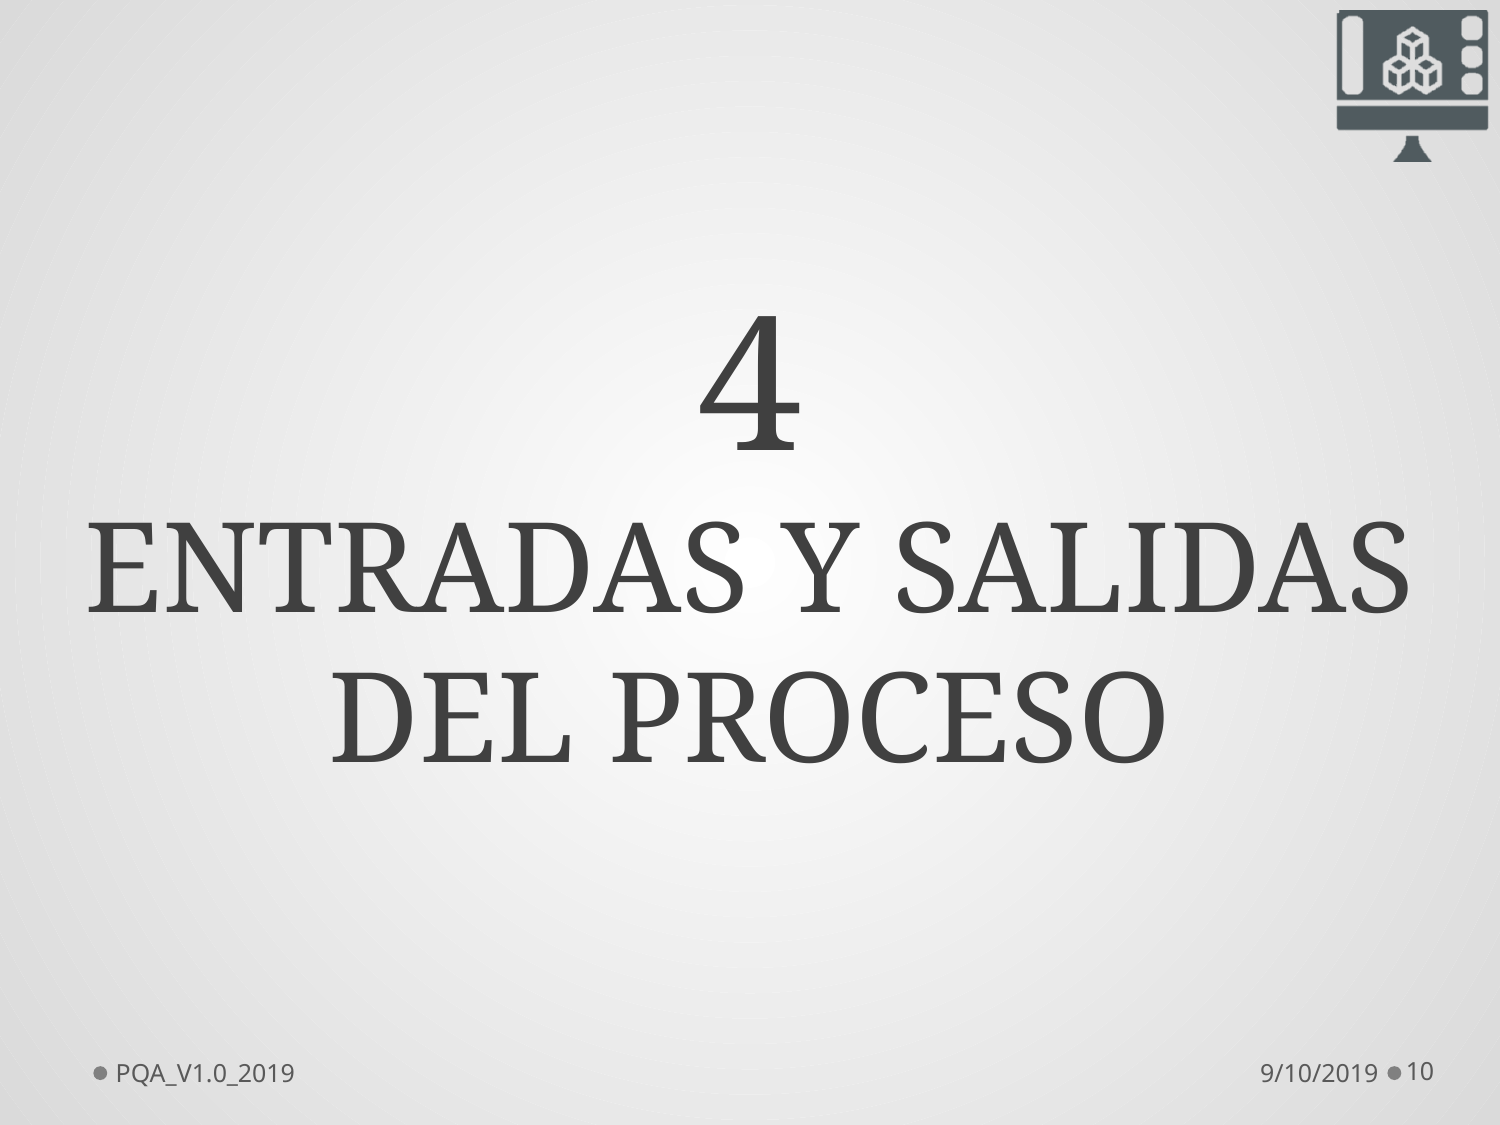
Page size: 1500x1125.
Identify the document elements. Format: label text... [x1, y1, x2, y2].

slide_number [1043, 1042, 1386, 1103]
subtitle 4 ENTRADAS Y SALIDAS DEL PROCESO [0, 255, 1500, 823]
picture [1333, 10, 1500, 163]
slide_number 10 [1401, 1042, 1494, 1103]
footer PQA_V1.0_2019 [108, 1042, 703, 1103]
